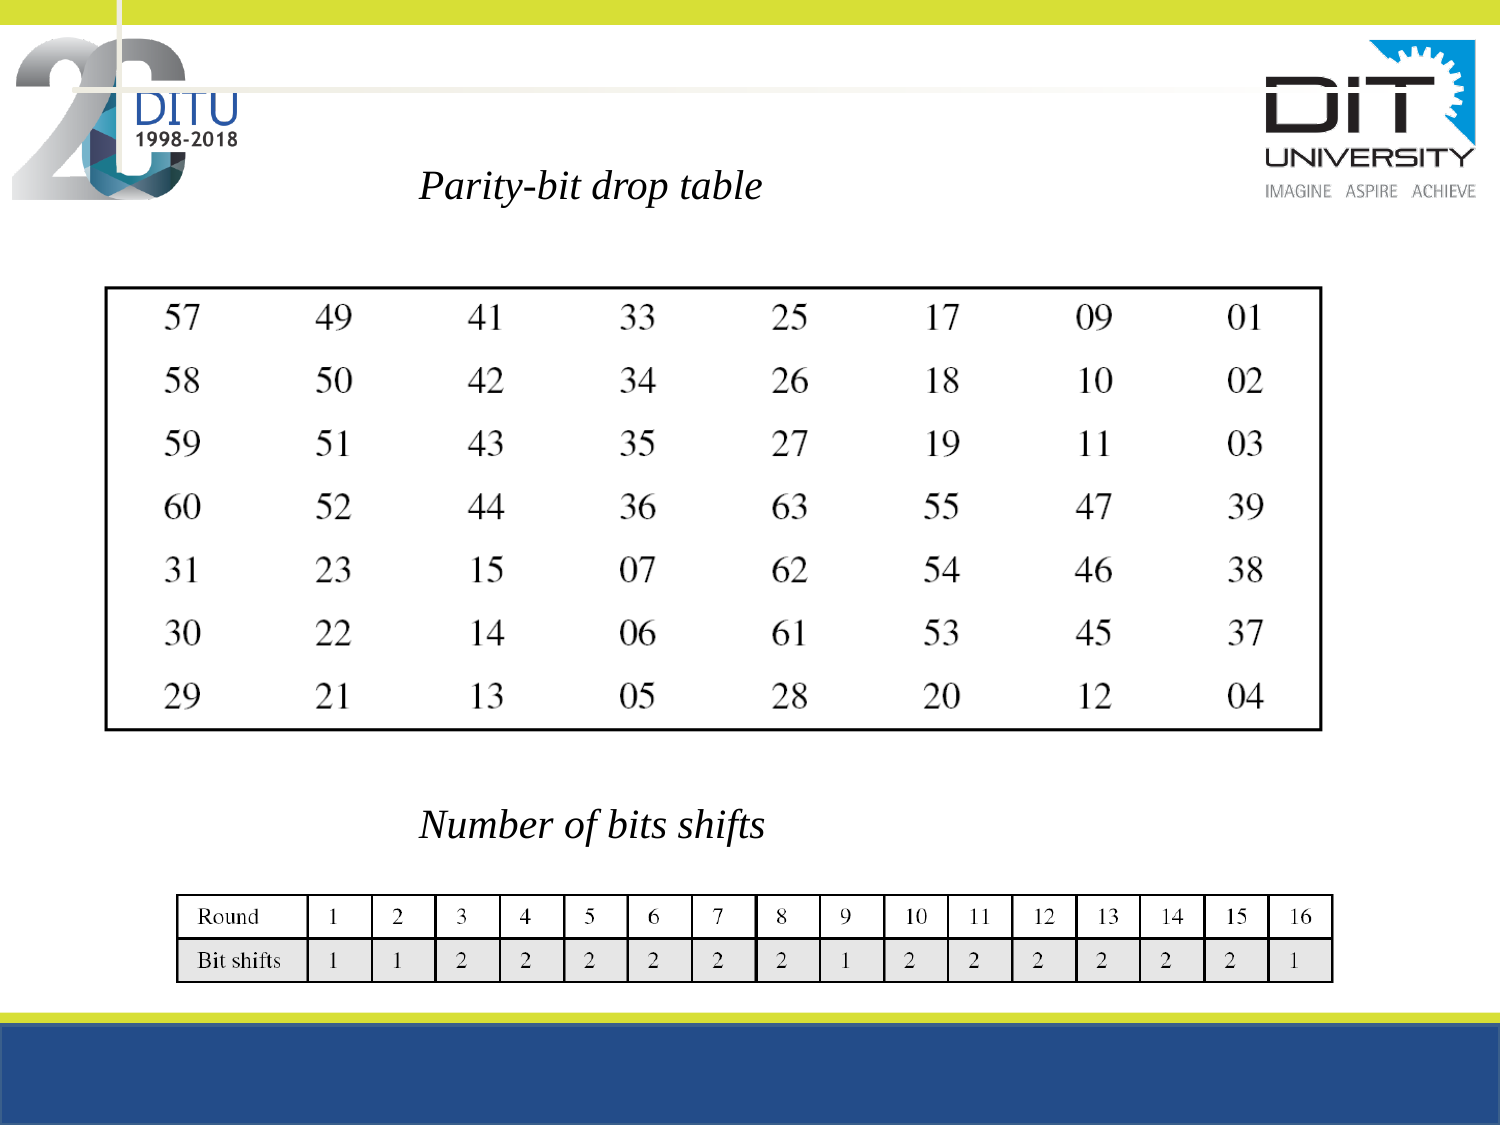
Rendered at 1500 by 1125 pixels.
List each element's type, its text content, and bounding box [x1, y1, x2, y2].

picture [122, 37, 237, 87]
picture [1262, 37, 1478, 200]
text_box [116, 93, 122, 173]
picture [12, 37, 237, 200]
text_box [72, 87, 1423, 93]
picture [89, 276, 1338, 751]
text_box Number of bits shifts [404, 789, 781, 855]
text_box Parity-bit drop table [403, 149, 779, 215]
text_box [116, 0, 122, 87]
picture [170, 885, 1347, 1001]
